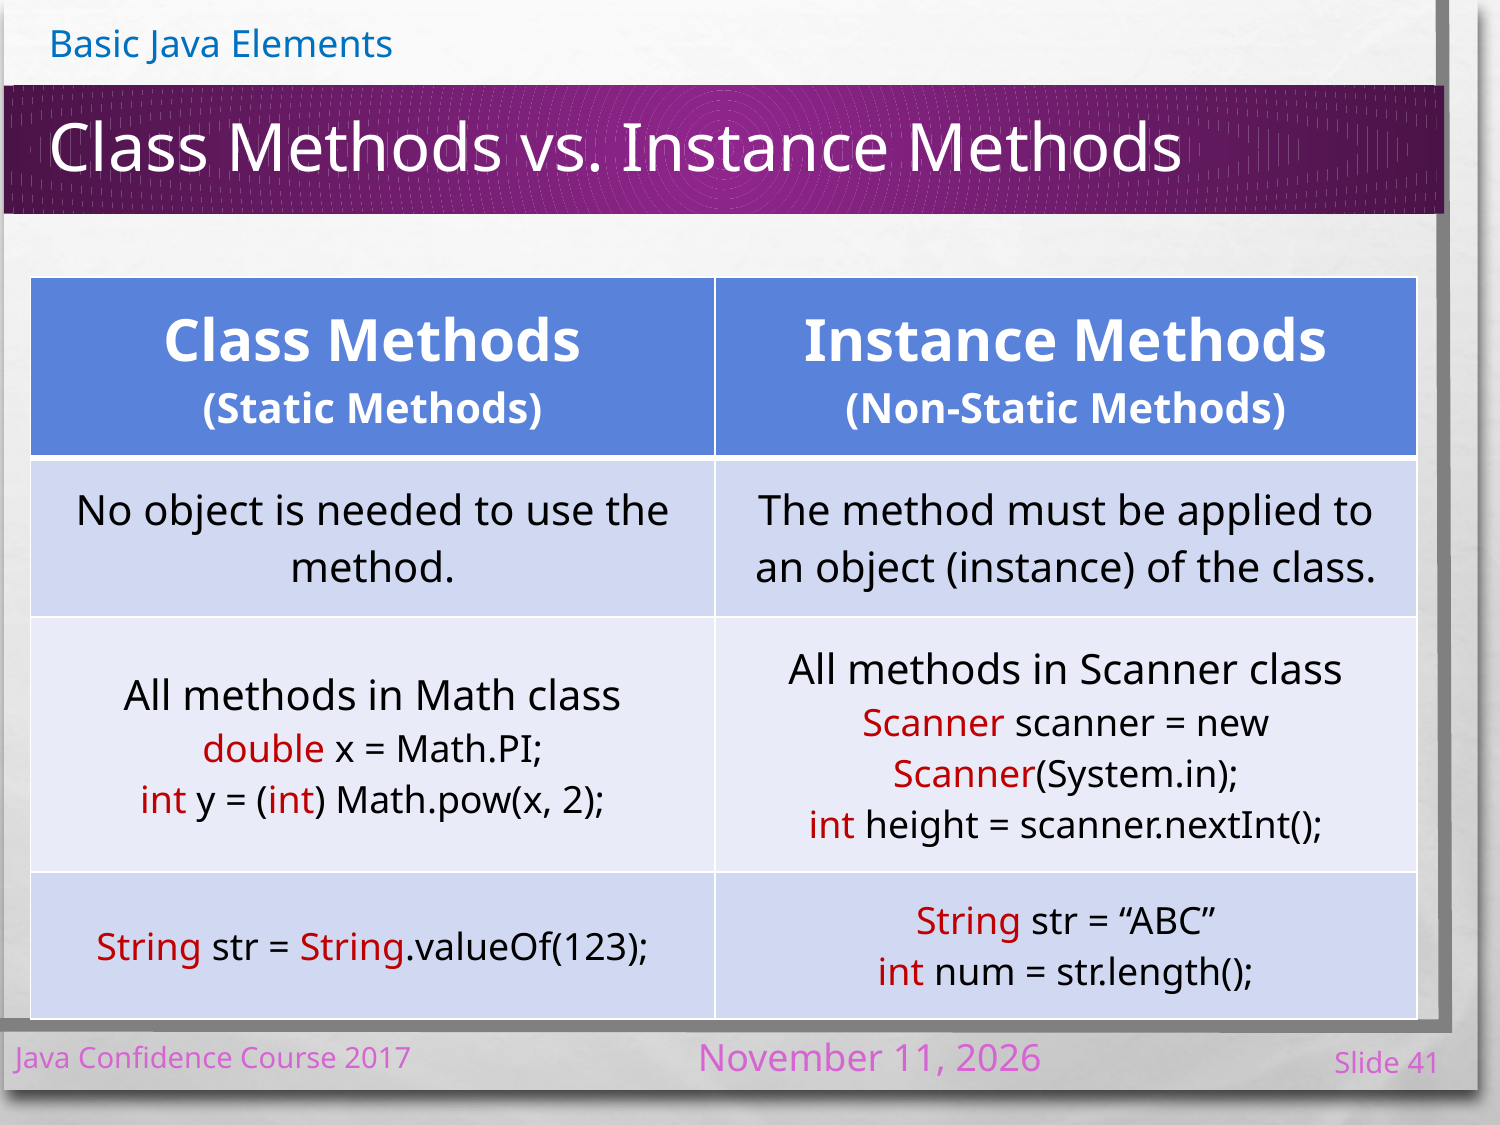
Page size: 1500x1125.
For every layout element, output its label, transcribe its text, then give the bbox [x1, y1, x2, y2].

table_header Class Methods (Static Methods) [31, 278, 714, 455]
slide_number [633, 1027, 1106, 1092]
table_cell All methods in Scanner class Scanner scanner = new Scanner(System.in); int height = scanner.nextInt(); [716, 618, 1416, 871]
table_header Instance Methods (Non-Static Methods) [716, 278, 1416, 455]
footer Java Confidence Course 2017 [0, 1027, 634, 1090]
table_cell All methods in Math class double x = Math.PI; int y = (int) Math.pow(x, 2); [31, 618, 714, 871]
table_cell String str = String.valueOf(123); [31, 873, 714, 1018]
table_cell The method must be applied to an object (instance) of the class. [716, 461, 1416, 616]
slide_number Slide 41 [1108, 1029, 1456, 1100]
table_cell No object is needed to use the method. [31, 461, 714, 616]
table_cell String str = “ABC” int num = str.length(); [716, 873, 1416, 1018]
title Class Methods vs. Instance Methods [3, 87, 1445, 214]
